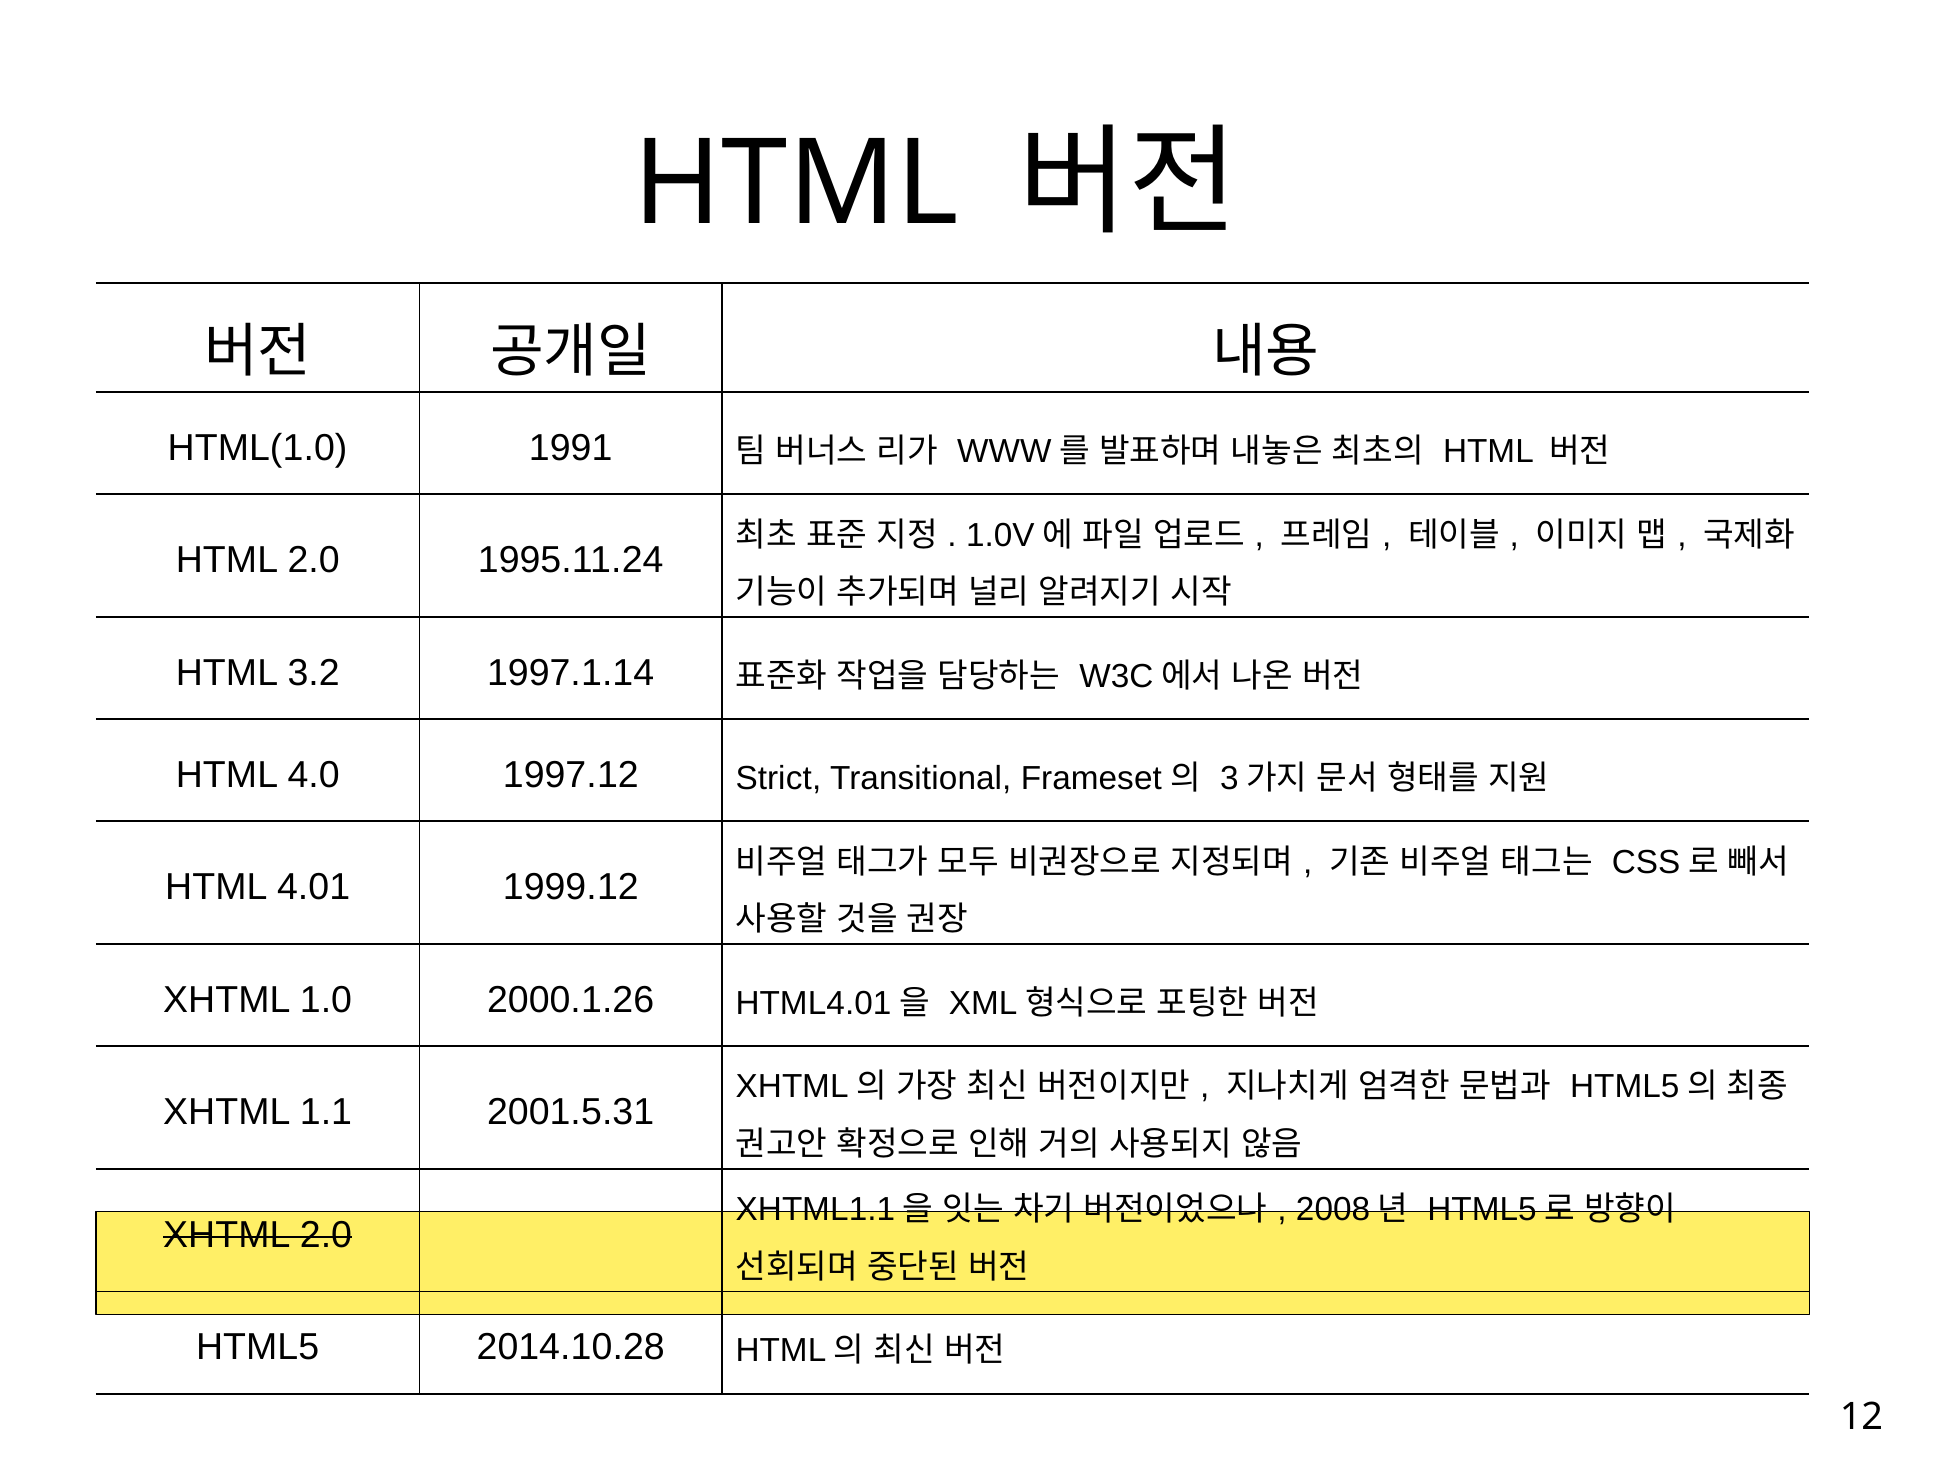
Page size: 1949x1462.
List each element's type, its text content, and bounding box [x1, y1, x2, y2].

table_cell 1997.12 [420, 720, 721, 820]
table_header 내용 [723, 284, 1809, 391]
table_cell 1999.12 [420, 822, 721, 943]
table_cell HTML(1.0) [96, 393, 419, 493]
table_header 공개일 [420, 284, 721, 391]
table_cell 1995.11.24 [420, 495, 721, 616]
table_cell XHTML 2.0 [96, 1170, 419, 1291]
table_cell HTML 2.0 [96, 495, 419, 616]
table_cell XHTML의 가장 최신 버전이지만, 지나치게 엄격한 문법과 HTML5의 최종 권고안 확정으로 인해 거의 사용되지 않음 [723, 1047, 1809, 1168]
title HTML 버전 [156, 92, 1749, 255]
table_cell 2014.10.28 [420, 1292, 721, 1393]
table_cell 표준화 작업을 담당하는 W3C에서 나온 버전 [723, 618, 1809, 718]
table_cell HTML 4.0 [96, 720, 419, 820]
table_cell [420, 1170, 721, 1291]
table_cell 팀 버너스 리가 WWW를 발표하며 내놓은 최초의 HTML 버전 [723, 393, 1809, 493]
table_cell 2000.1.26 [420, 945, 721, 1045]
table_cell 1997.1.14 [420, 618, 721, 718]
table_cell HTML4.01을 XML형식으로 포팅한 버전 [723, 945, 1809, 1045]
table_cell 2001.5.31 [420, 1047, 721, 1168]
table_cell HTML5 [96, 1292, 419, 1393]
table_cell XHTML 1.0 [96, 945, 419, 1045]
table_cell Strict, Transitional, Frameset의 3가지 문서 형태를 지원 [723, 720, 1809, 820]
table_cell 비주얼 태그가 모두 비권장으로 지정되며, 기존 비주얼 태그는 CSS로 빼서 사용할 것을 권장 [723, 822, 1809, 943]
table_cell HTML의 최신 버전 [723, 1292, 1809, 1393]
table_cell XHTML1.1을 잇는 차기 버전이었으나, 2008년 HTML5로 방향이 선회되며 중단된 버전 [723, 1170, 1809, 1291]
table_cell XHTML 1.1 [96, 1047, 419, 1168]
table_cell 1991 [420, 393, 721, 493]
slide_number 12 [1496, 1372, 1899, 1462]
table_header 버전 [96, 284, 419, 391]
table_cell HTML 3.2 [96, 618, 419, 718]
table_cell 최초 표준 지정. 1.0V에 파일 업로드, 프레임, 테이블, 이미지 맵, 국제화 기능이 추가되며 널리 알려지기 시작 [723, 495, 1809, 616]
table_cell HTML 4.01 [96, 822, 419, 943]
